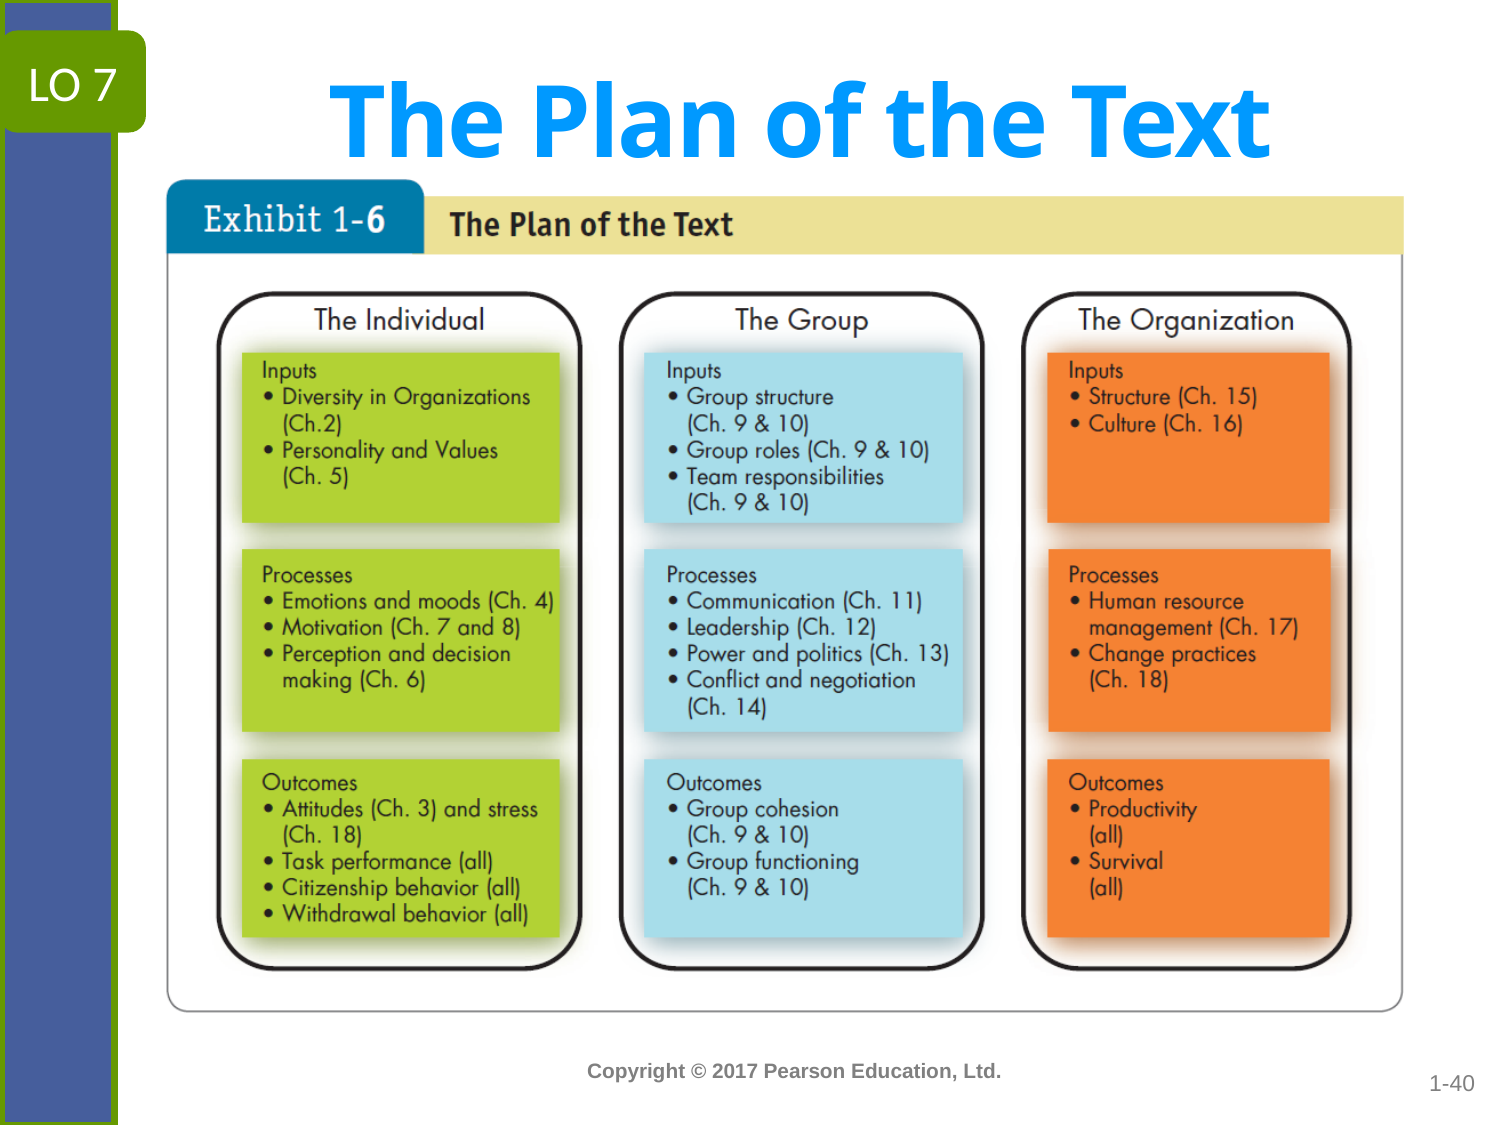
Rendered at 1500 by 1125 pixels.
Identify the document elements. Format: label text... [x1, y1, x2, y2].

text_box LO 7 [0, 28, 149, 135]
slide_number 1-40 [1405, 1048, 1499, 1117]
title The Plan of the Text [136, 23, 1466, 212]
picture [145, 161, 1430, 1023]
